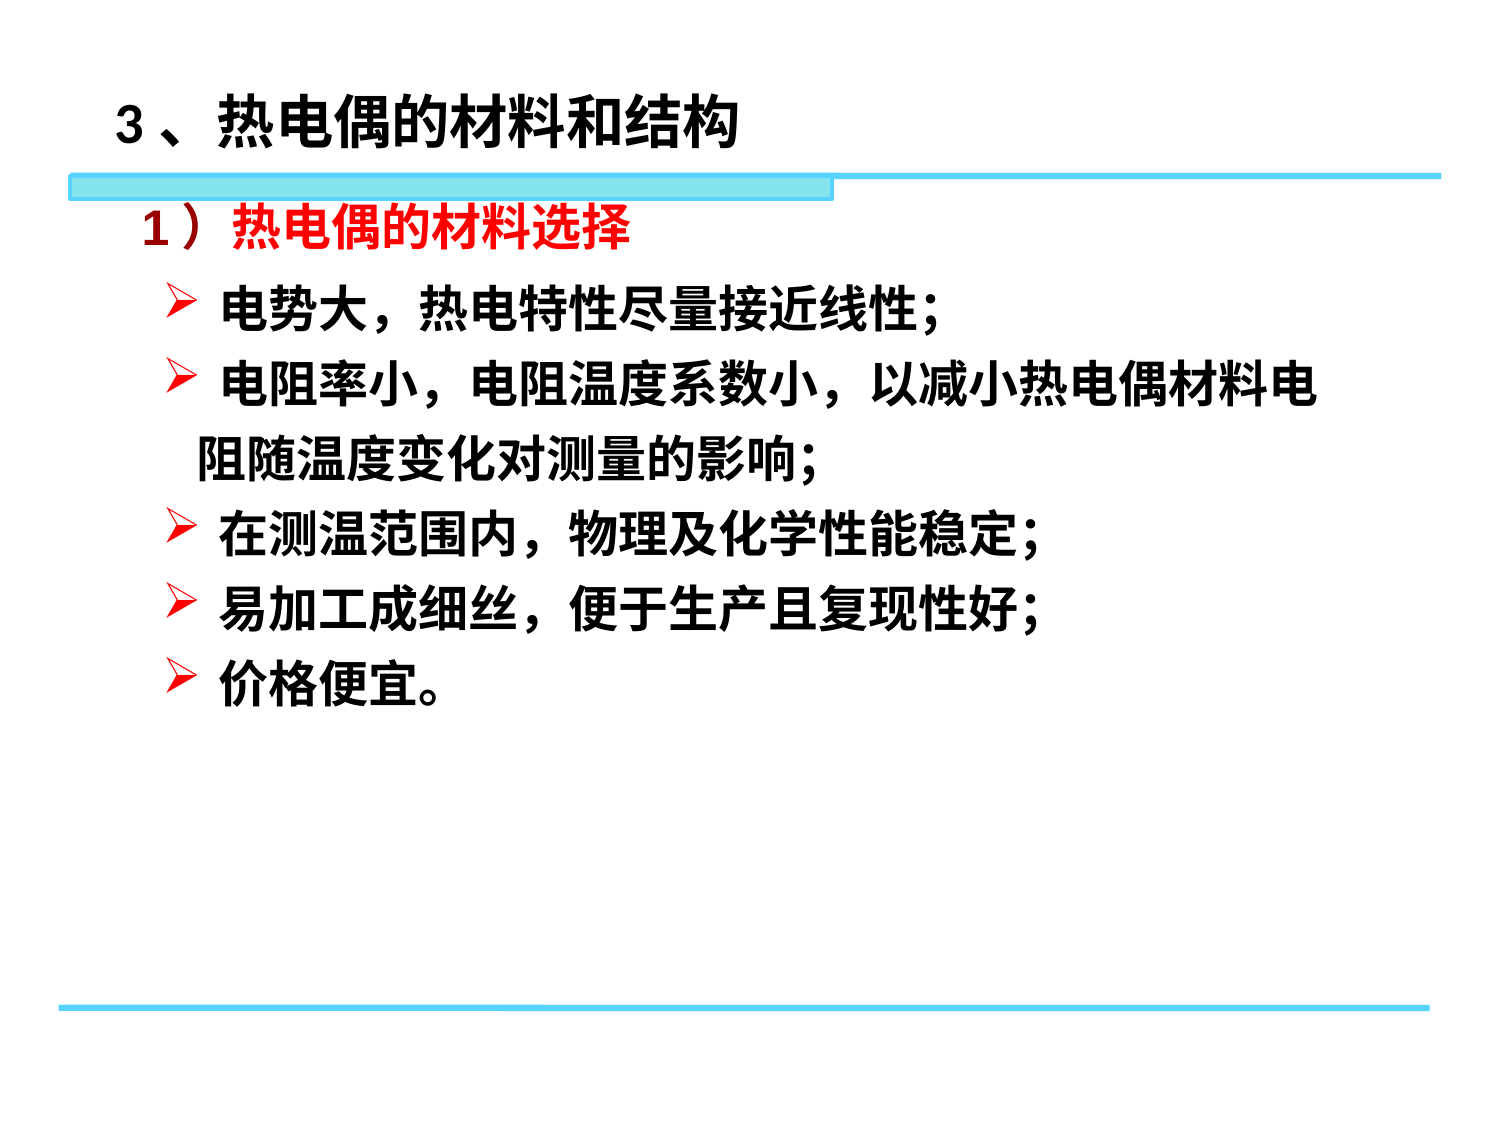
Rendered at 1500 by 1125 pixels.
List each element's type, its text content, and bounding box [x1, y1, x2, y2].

text_box 3、热电偶的材料和结构 [100, 77, 845, 163]
text_box 1）热电偶的材料选择 [126, 187, 647, 263]
text_box 电势大，热电特性尽量接近线性； 电阻率小，电阻温度系数小，以减小热电偶材料电 阻随温度变化对测量的影响； 在测温范围内，物理及化学性能稳定； 易加工成细丝，便于生产且复现性好； 价格便宜。 [147, 267, 1388, 720]
